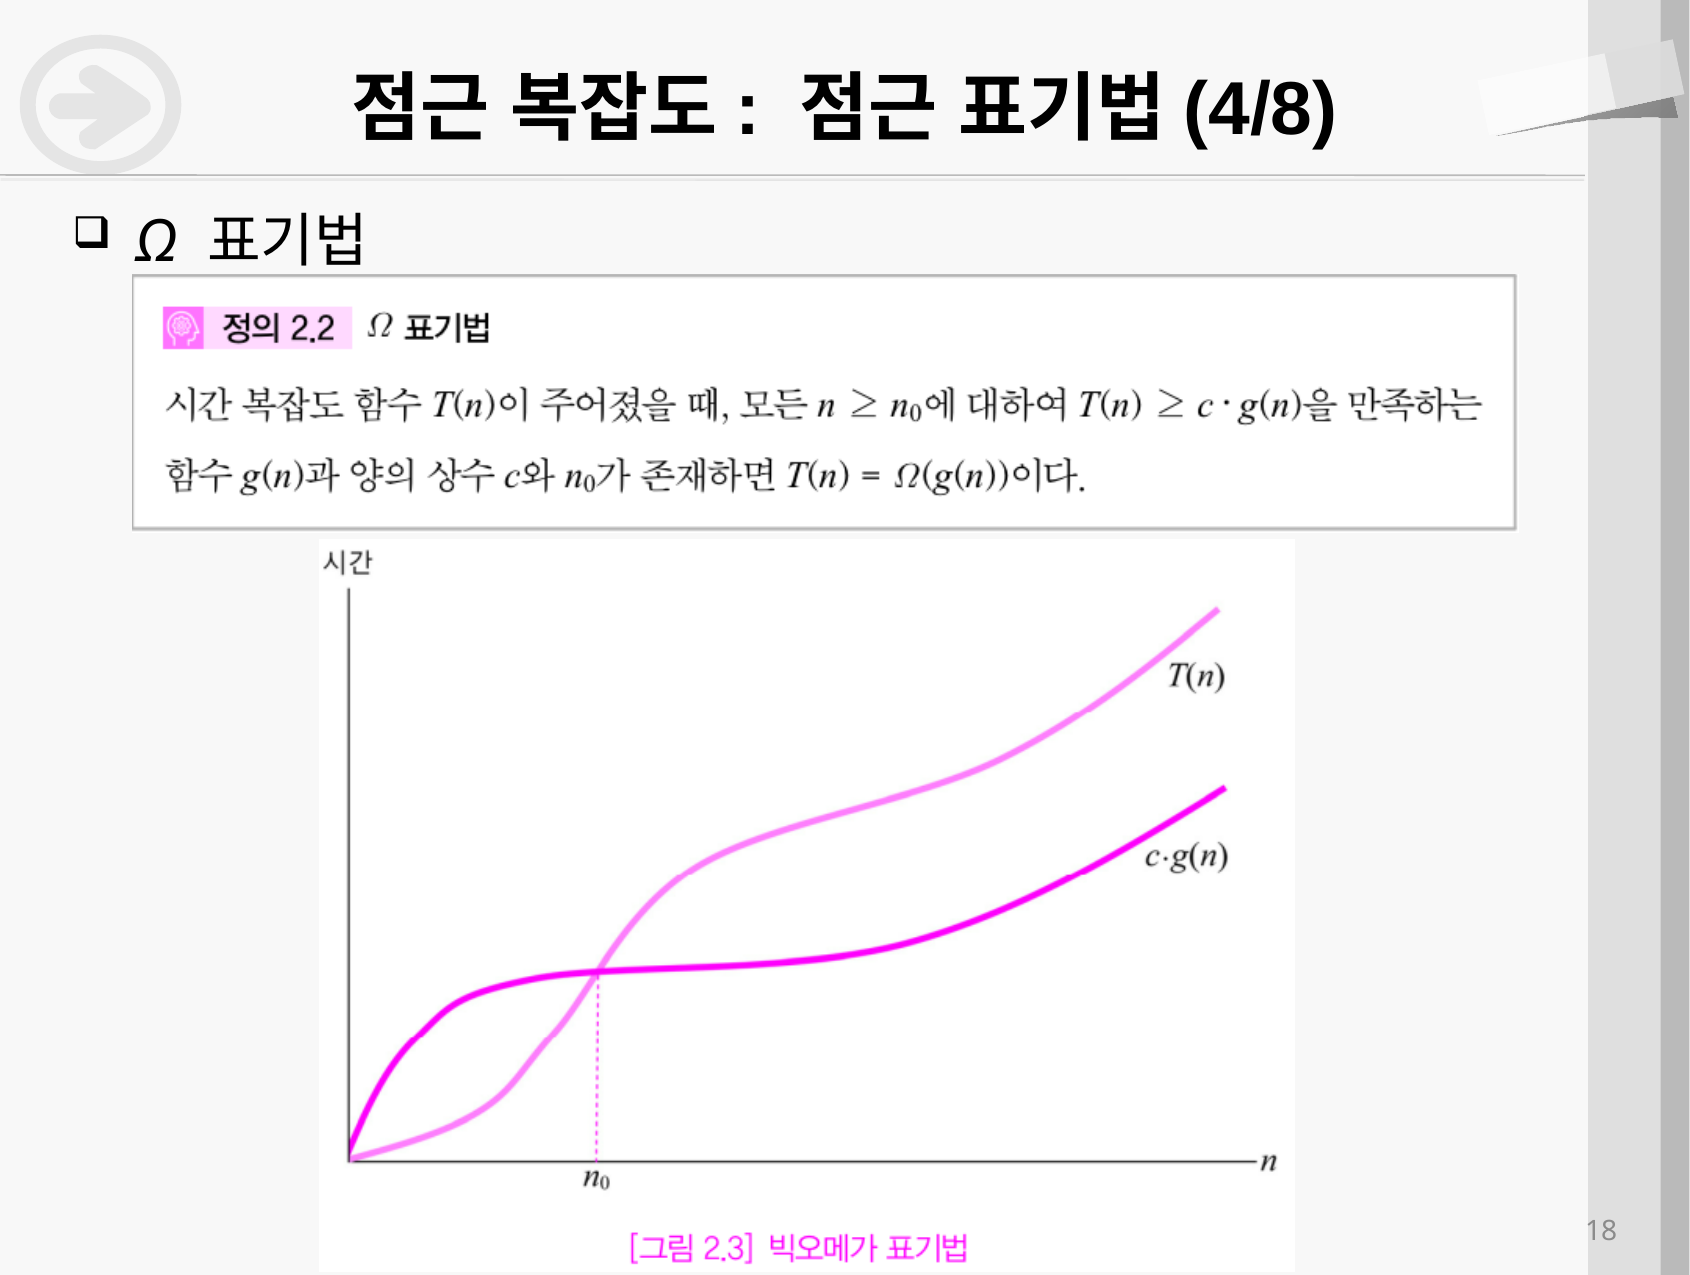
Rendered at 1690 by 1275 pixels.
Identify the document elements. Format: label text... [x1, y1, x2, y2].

list Ω 표기법 [57, 195, 1633, 1159]
picture [132, 274, 1519, 534]
title 점근 복잡도: 점근 표기법(4/8) [57, 28, 1633, 181]
picture [319, 539, 1295, 1273]
slide_number 18 [1321, 1203, 1633, 1260]
